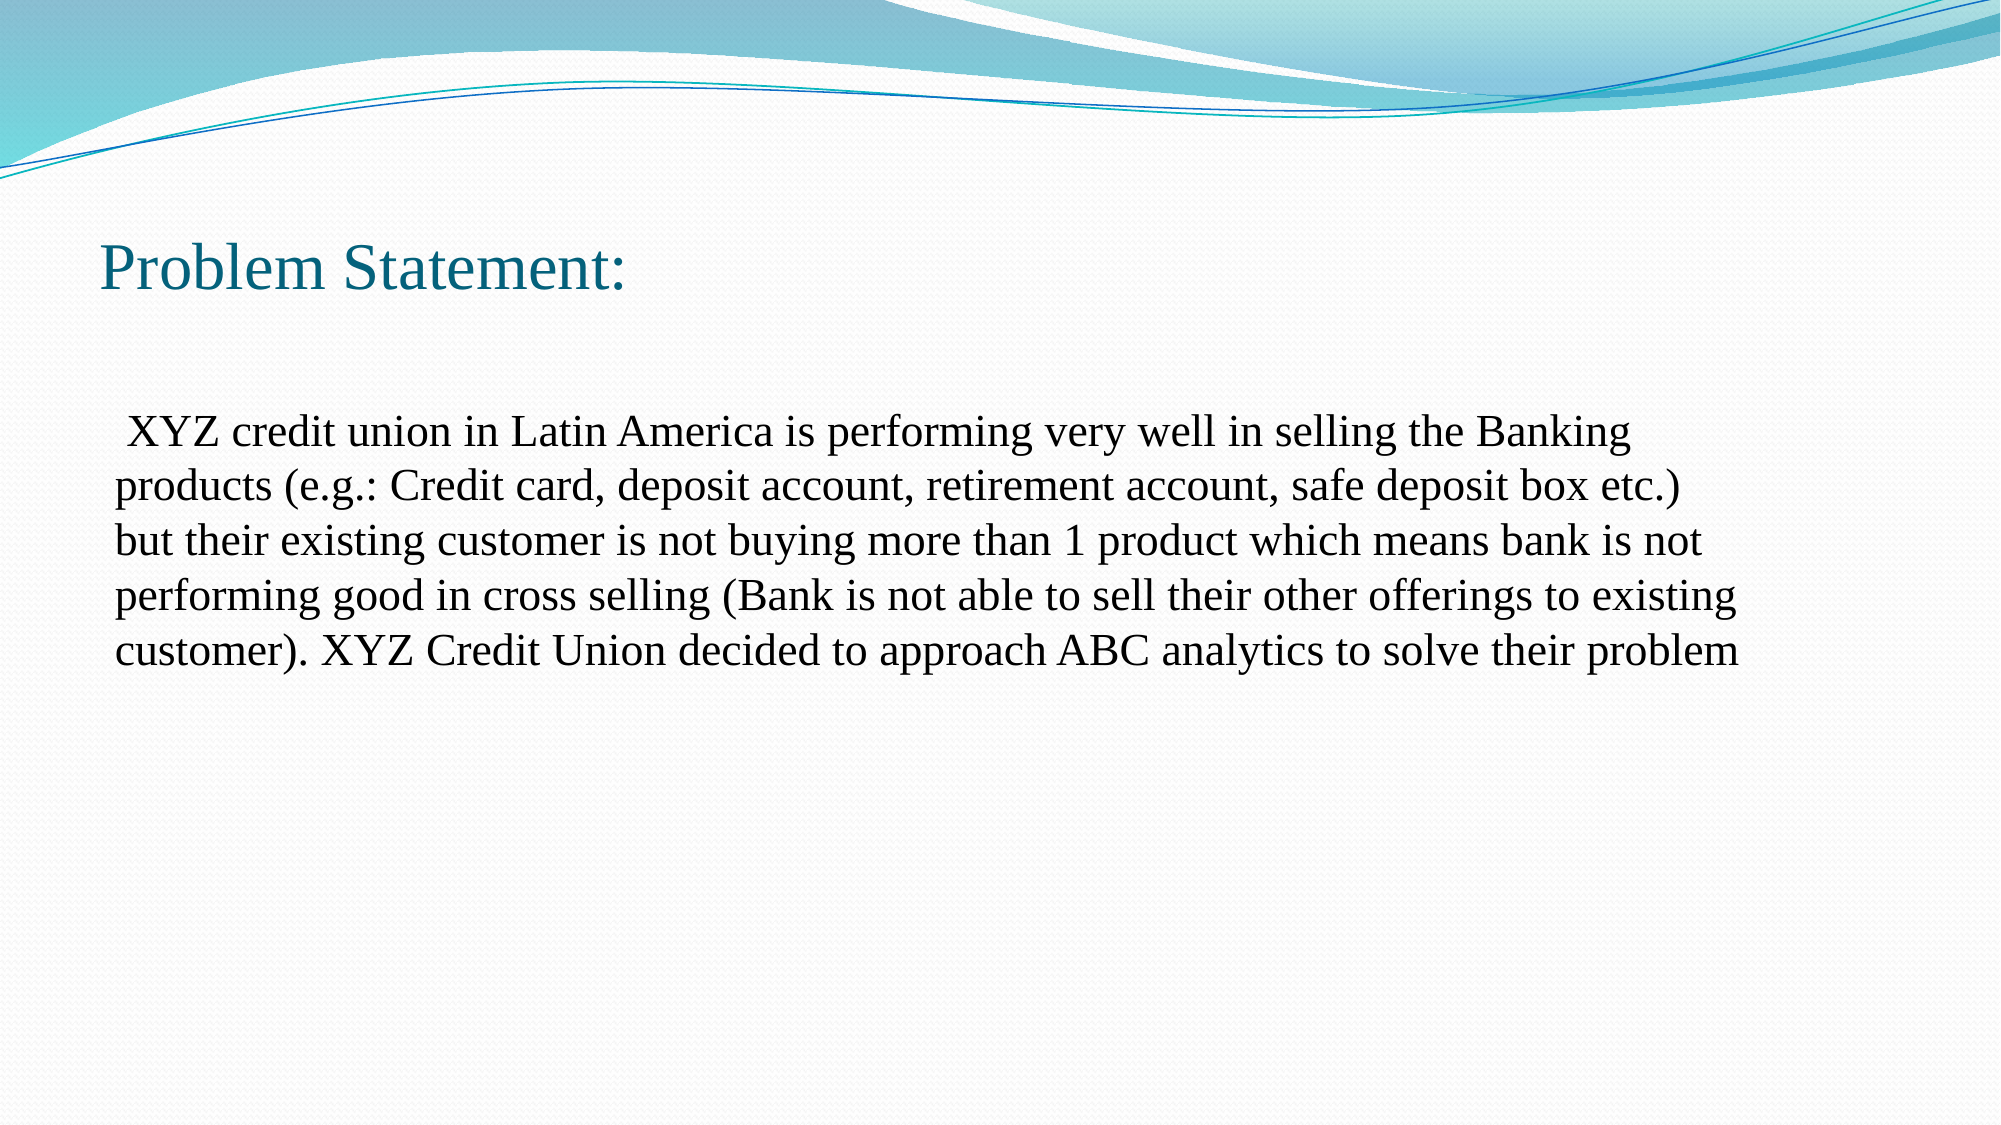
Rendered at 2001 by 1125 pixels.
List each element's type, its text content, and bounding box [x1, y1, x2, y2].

list XYZ credit union in Latin America is performing very well in selling the Banking products (e.g.: Credit card, deposit account, retirement account, safe deposit box etc.) but their existing customer is not buying more than 1 product which means bank is not performing good in cross selling (Bank is not able to sell their other offerings to existing customer). XYZ Credit Union decided to approach ABC analytics to solve their problem [99, 392, 1762, 992]
title Problem Statement: [99, 115, 1900, 303]
